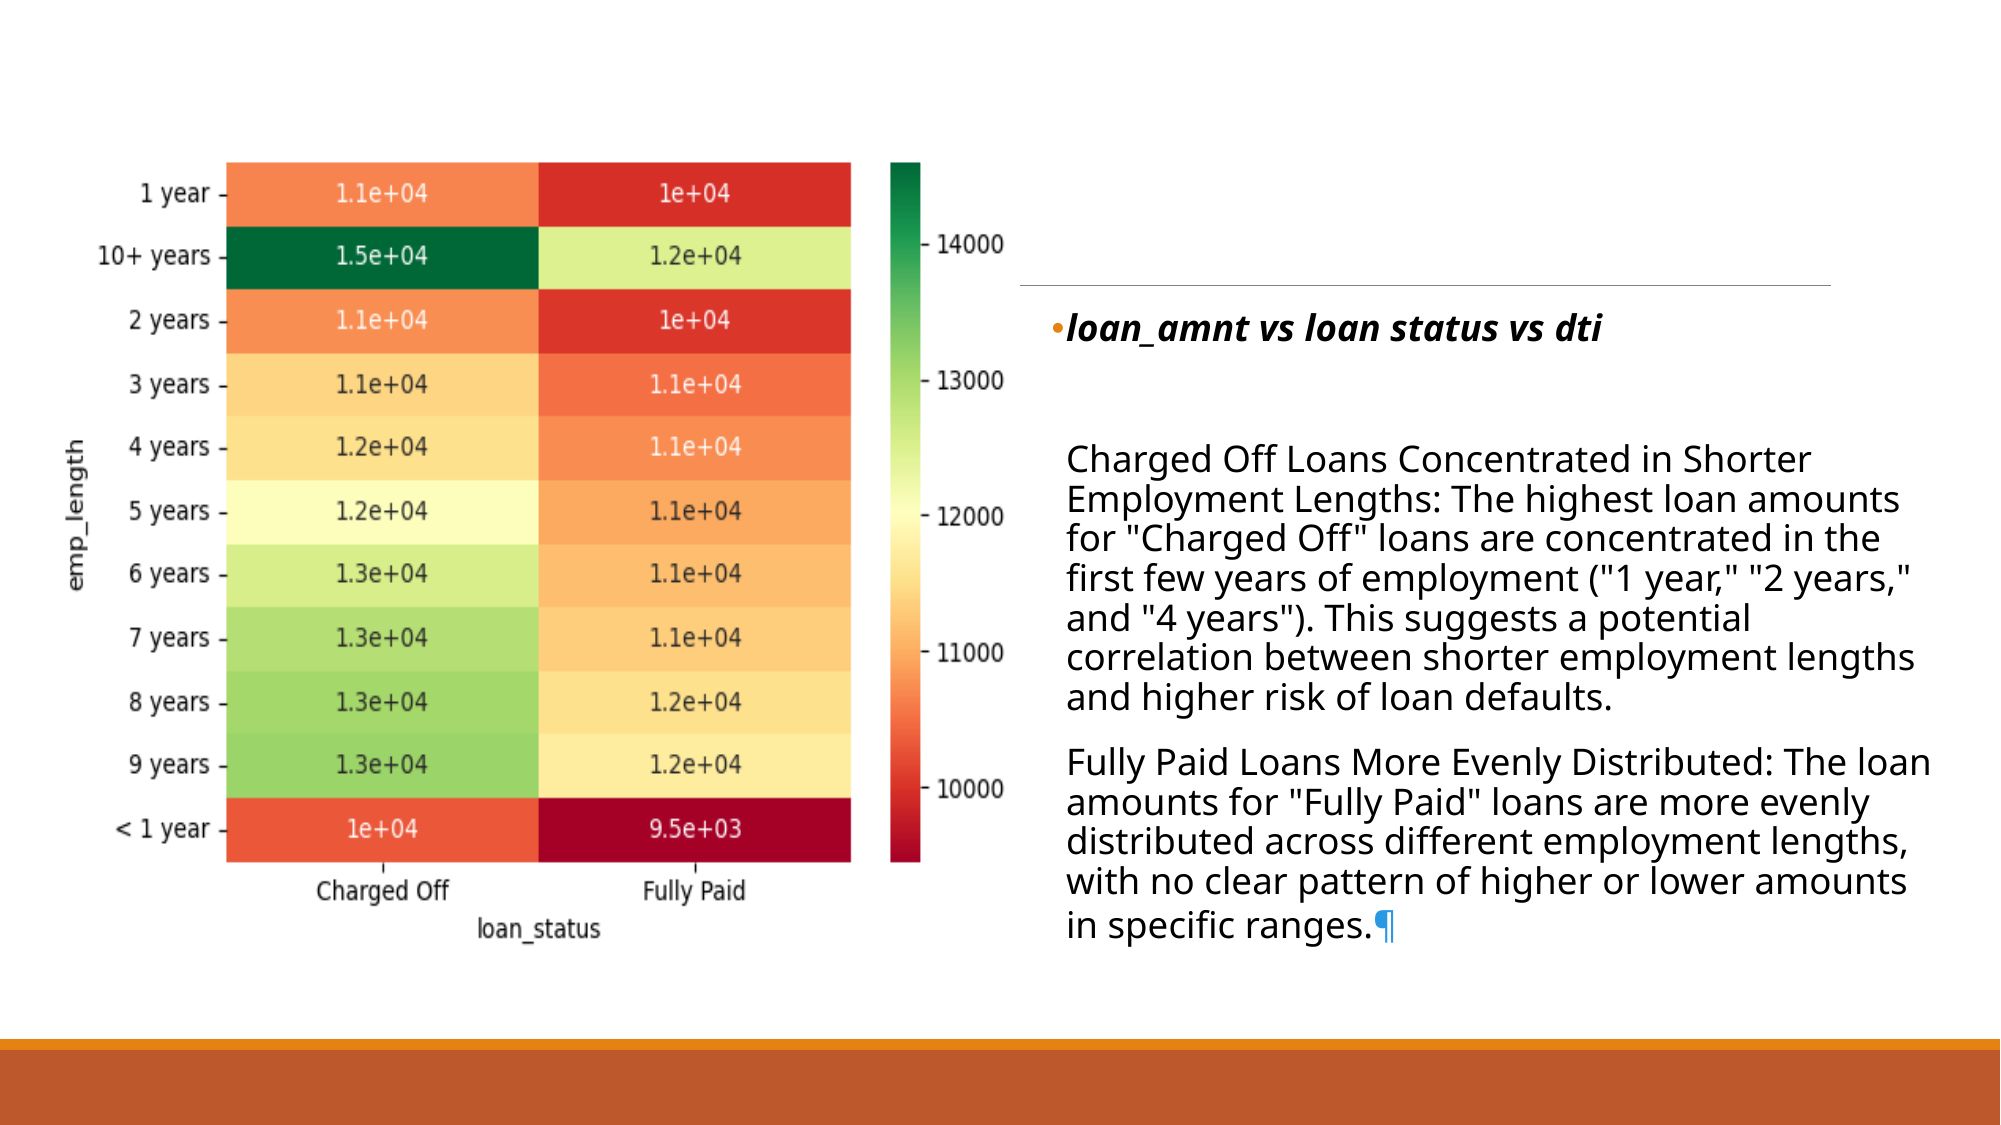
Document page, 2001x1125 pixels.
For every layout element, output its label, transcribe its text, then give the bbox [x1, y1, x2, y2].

list loan_amnt vs loan status vs dti Charged Off Loans Concentrated in Shorter Employment Lengths: The highest loan amounts for "Charged Off" loans are concentrated in the first few years of employment ("1 year," "2 years," and "4 years"). This suggests a potential correlation between shorter employment lengths and higher risk of loan defaults. Fully Paid Loans More Evenly Distributed: The loan amounts for "Fully Paid" loans are more evenly distributed across different employment lengths, with no clear pattern of higher or lower amounts in specific ranges.¶ [1051, 302, 1950, 963]
picture [49, 144, 1021, 964]
